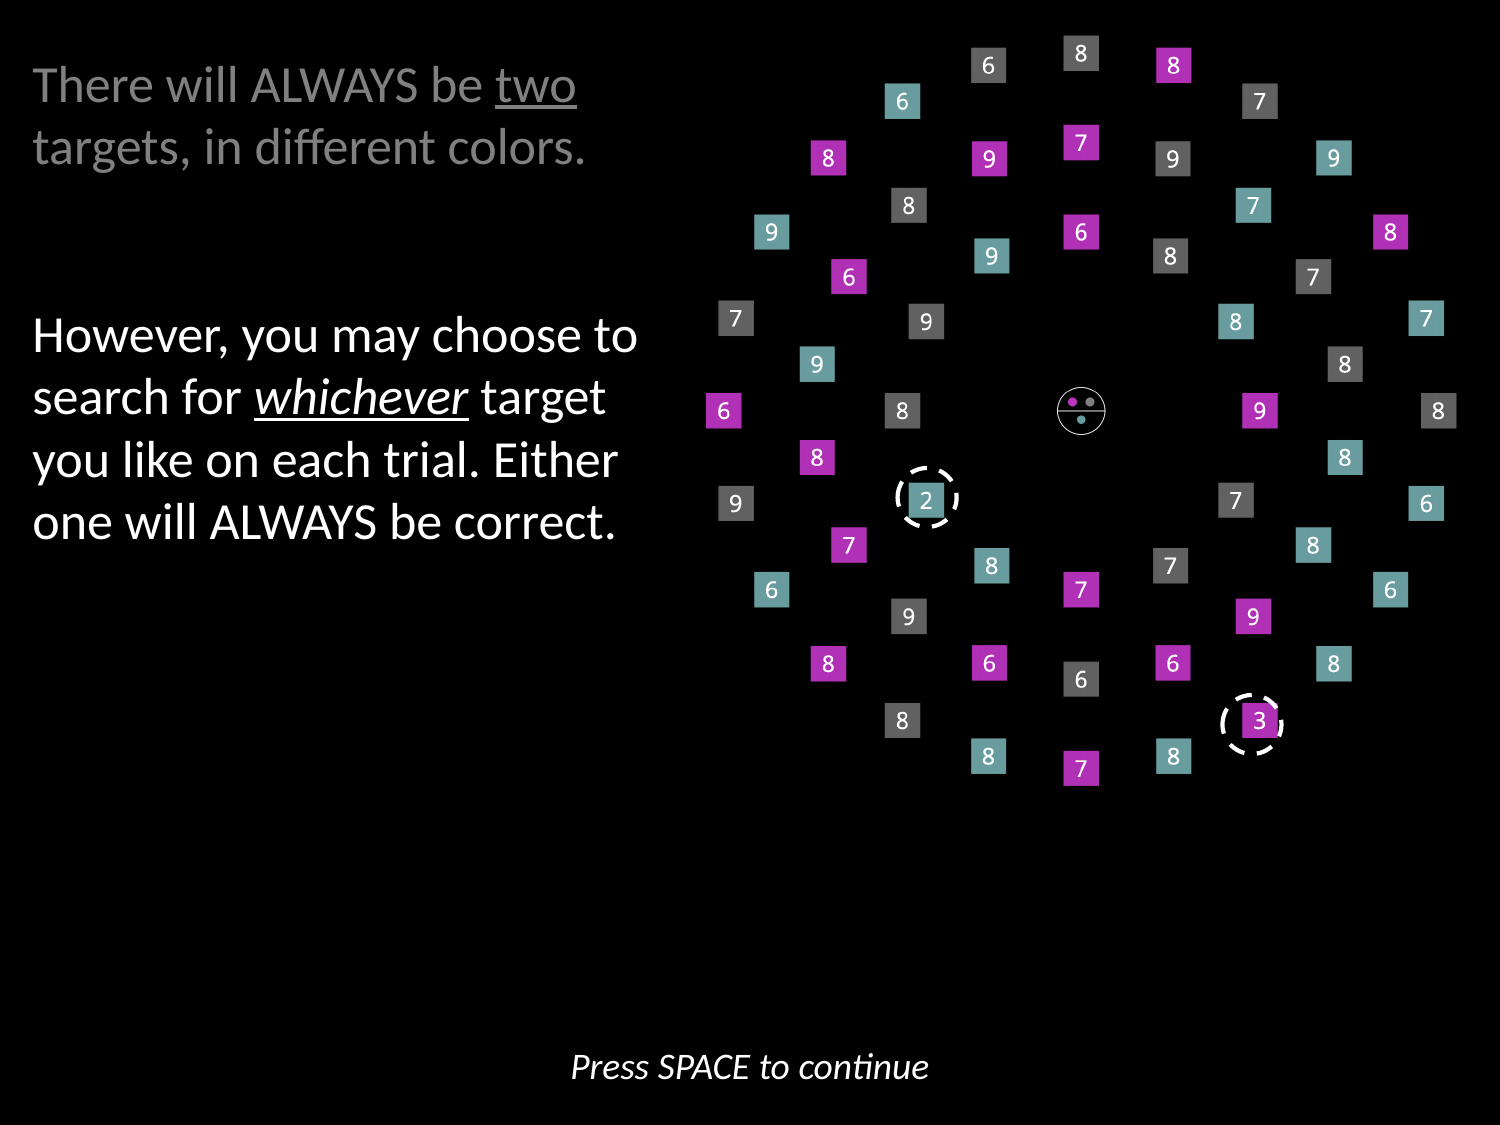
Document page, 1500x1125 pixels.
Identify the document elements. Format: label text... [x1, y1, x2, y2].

text_box There will ALWAYS be two targets, in different colors. However, you may choose to search for whichever target you like on each trial. Either one will ALWAYS be correct. [17, 42, 674, 683]
picture [679, 23, 1483, 810]
text_box Press SPACE to continue [478, 1034, 1022, 1095]
